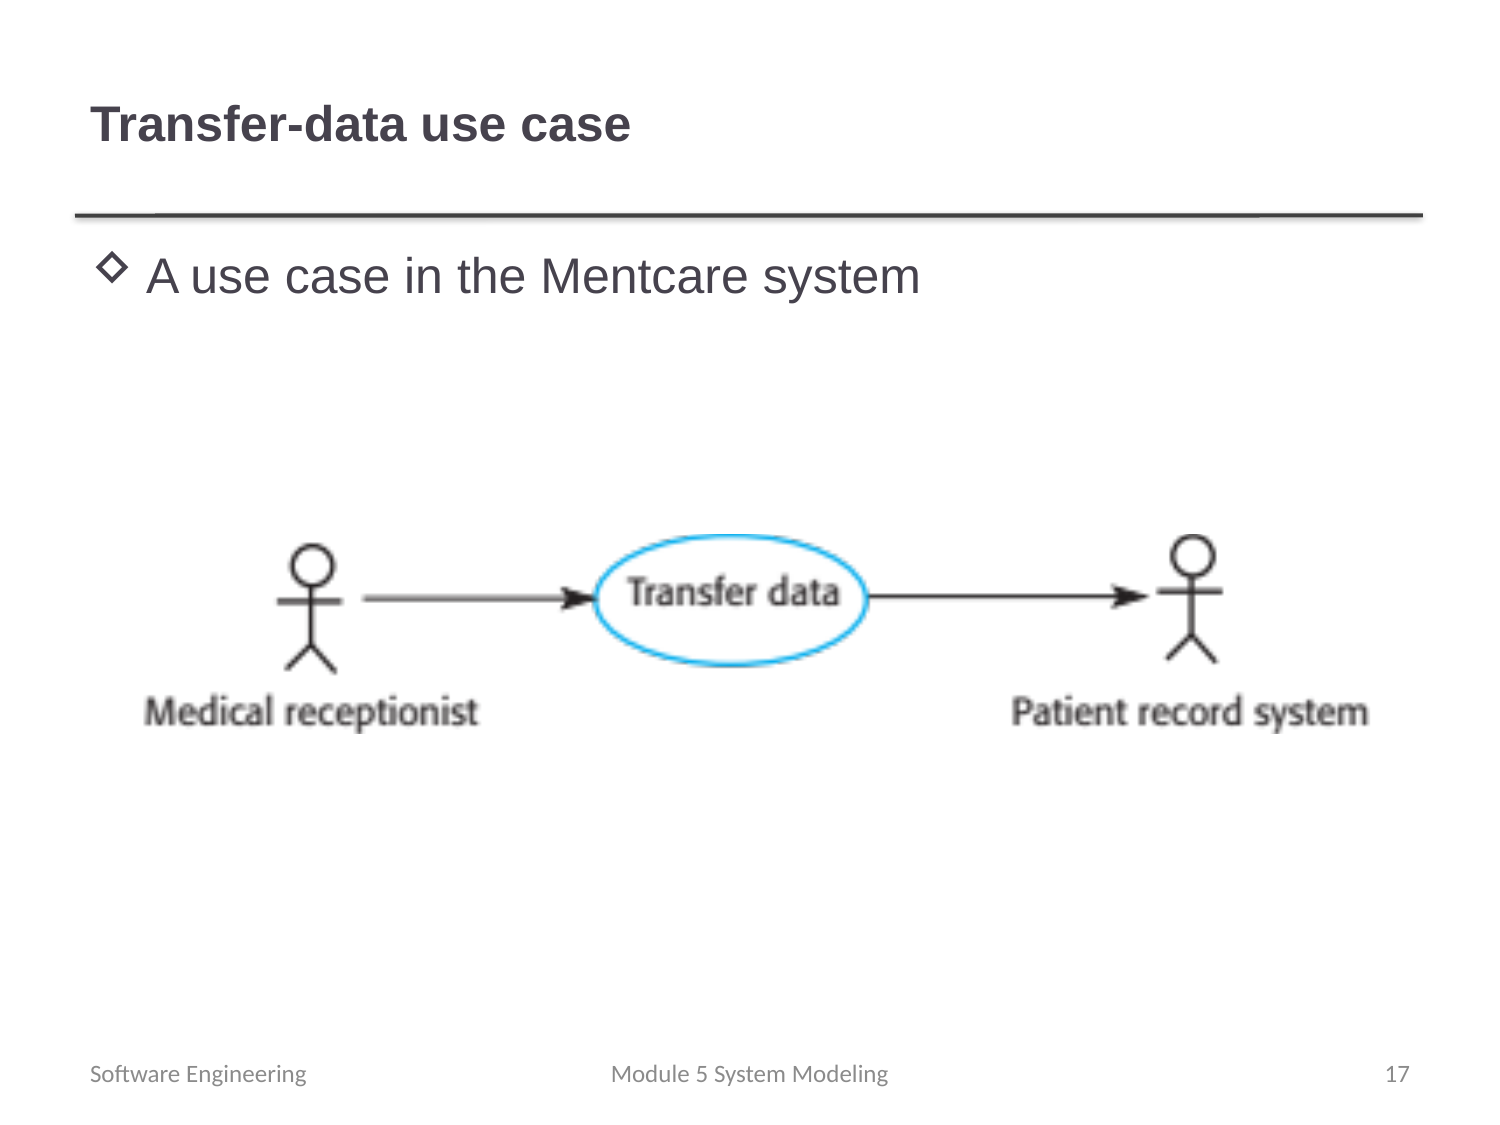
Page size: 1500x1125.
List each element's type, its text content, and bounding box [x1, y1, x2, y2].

title Transfer-data use case [74, 27, 1272, 216]
list A use case in the Mentcare system [75, 235, 1425, 1025]
slide_number 17 [1074, 1042, 1425, 1103]
slide_number Software Engineering [75, 1042, 425, 1103]
picture [141, 534, 1371, 735]
footer Module 5 System Modeling [512, 1042, 988, 1103]
